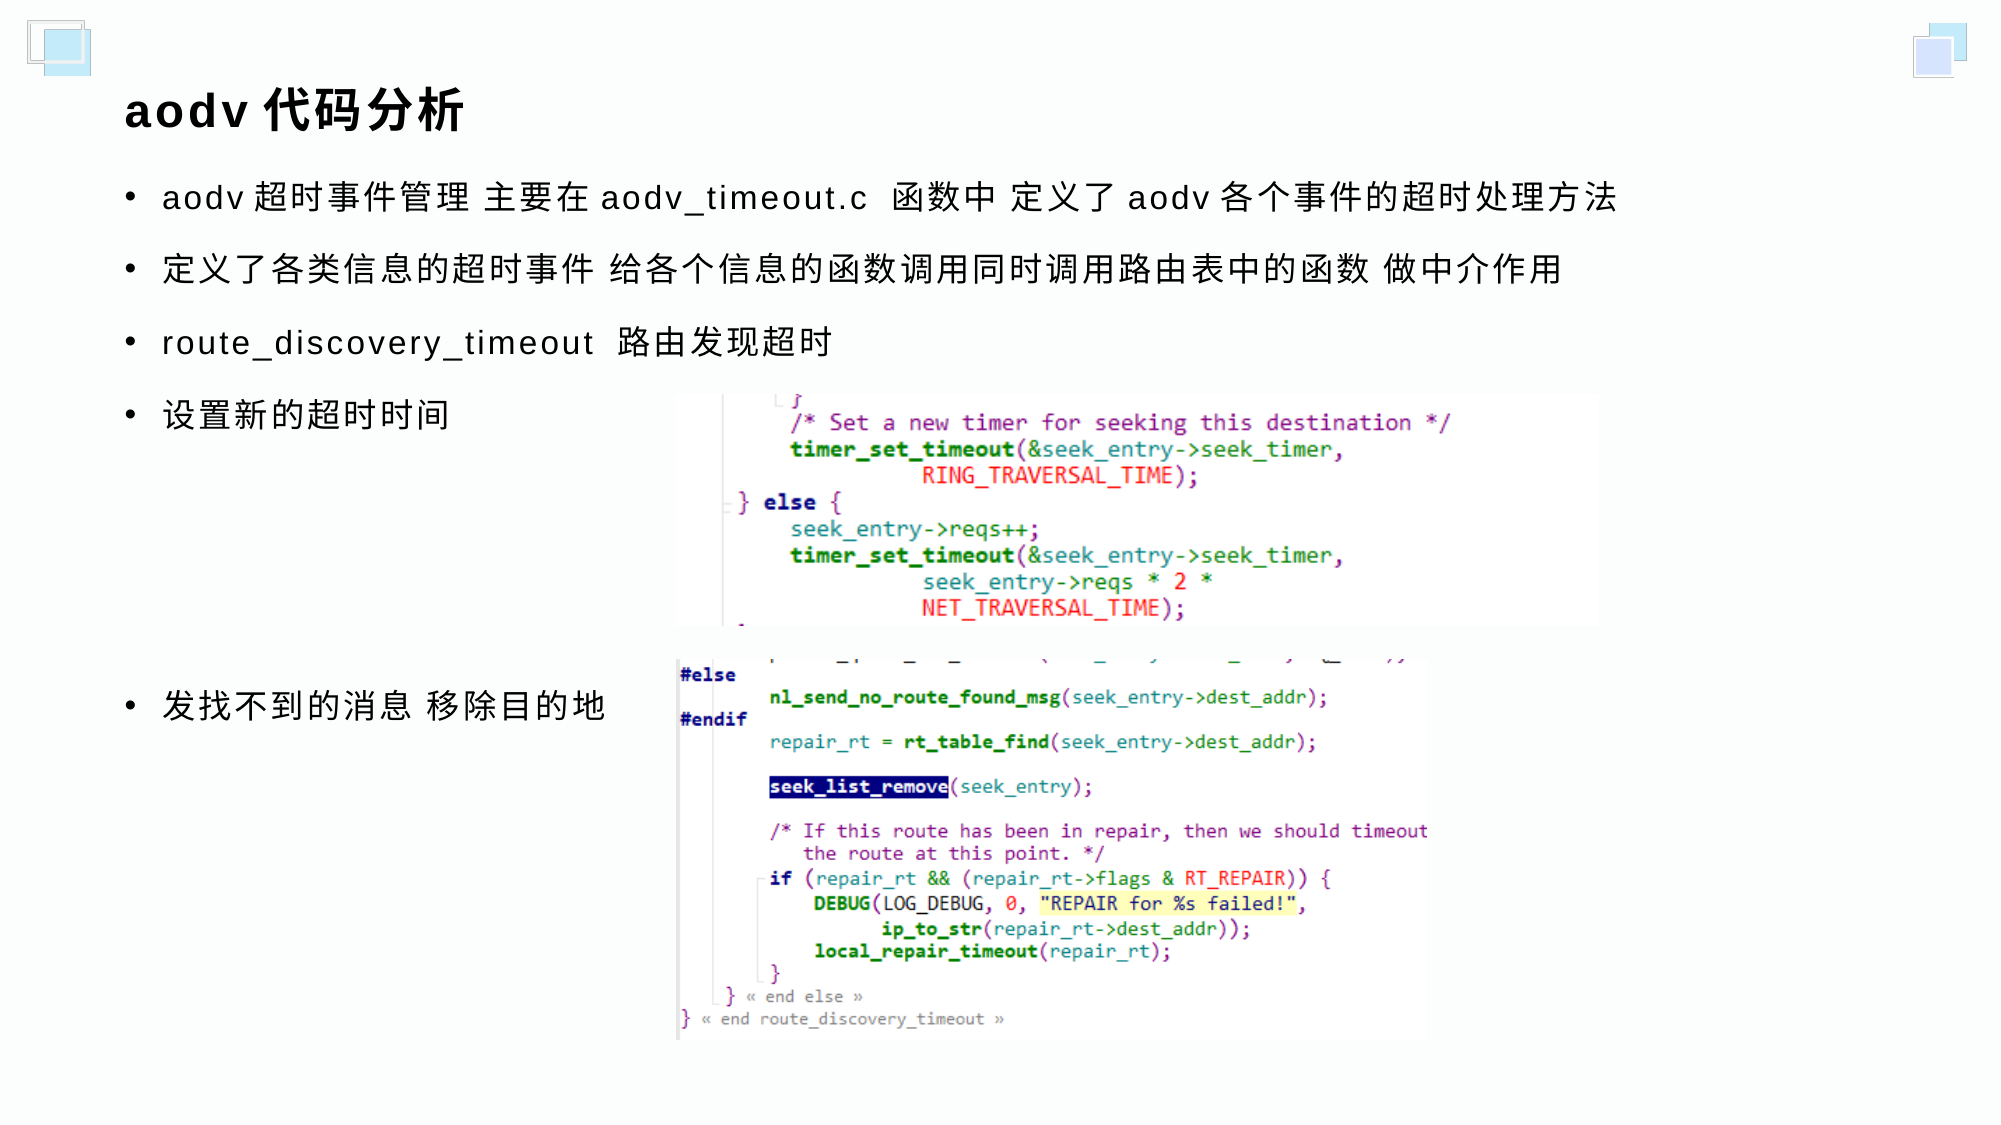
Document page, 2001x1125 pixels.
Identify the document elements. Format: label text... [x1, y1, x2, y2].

list aodv超时事件管理 主要在aodv_timeout.c 函数中 定义了aodv各个事件的超时处理方法 定义了各类信息的超时事件 给各个信息的函数调用同时调用路由表中的函数 做中介作用 route_discovery_timeout 路由发现超时 设置新的超时时间 发找不到的消息 移除目的地 [109, 155, 1891, 1041]
picture [0, 0, 119, 99]
picture [676, 394, 1599, 626]
picture [676, 659, 1427, 1041]
title aodv代码分析 [109, 72, 1891, 146]
picture [1881, 0, 2000, 99]
